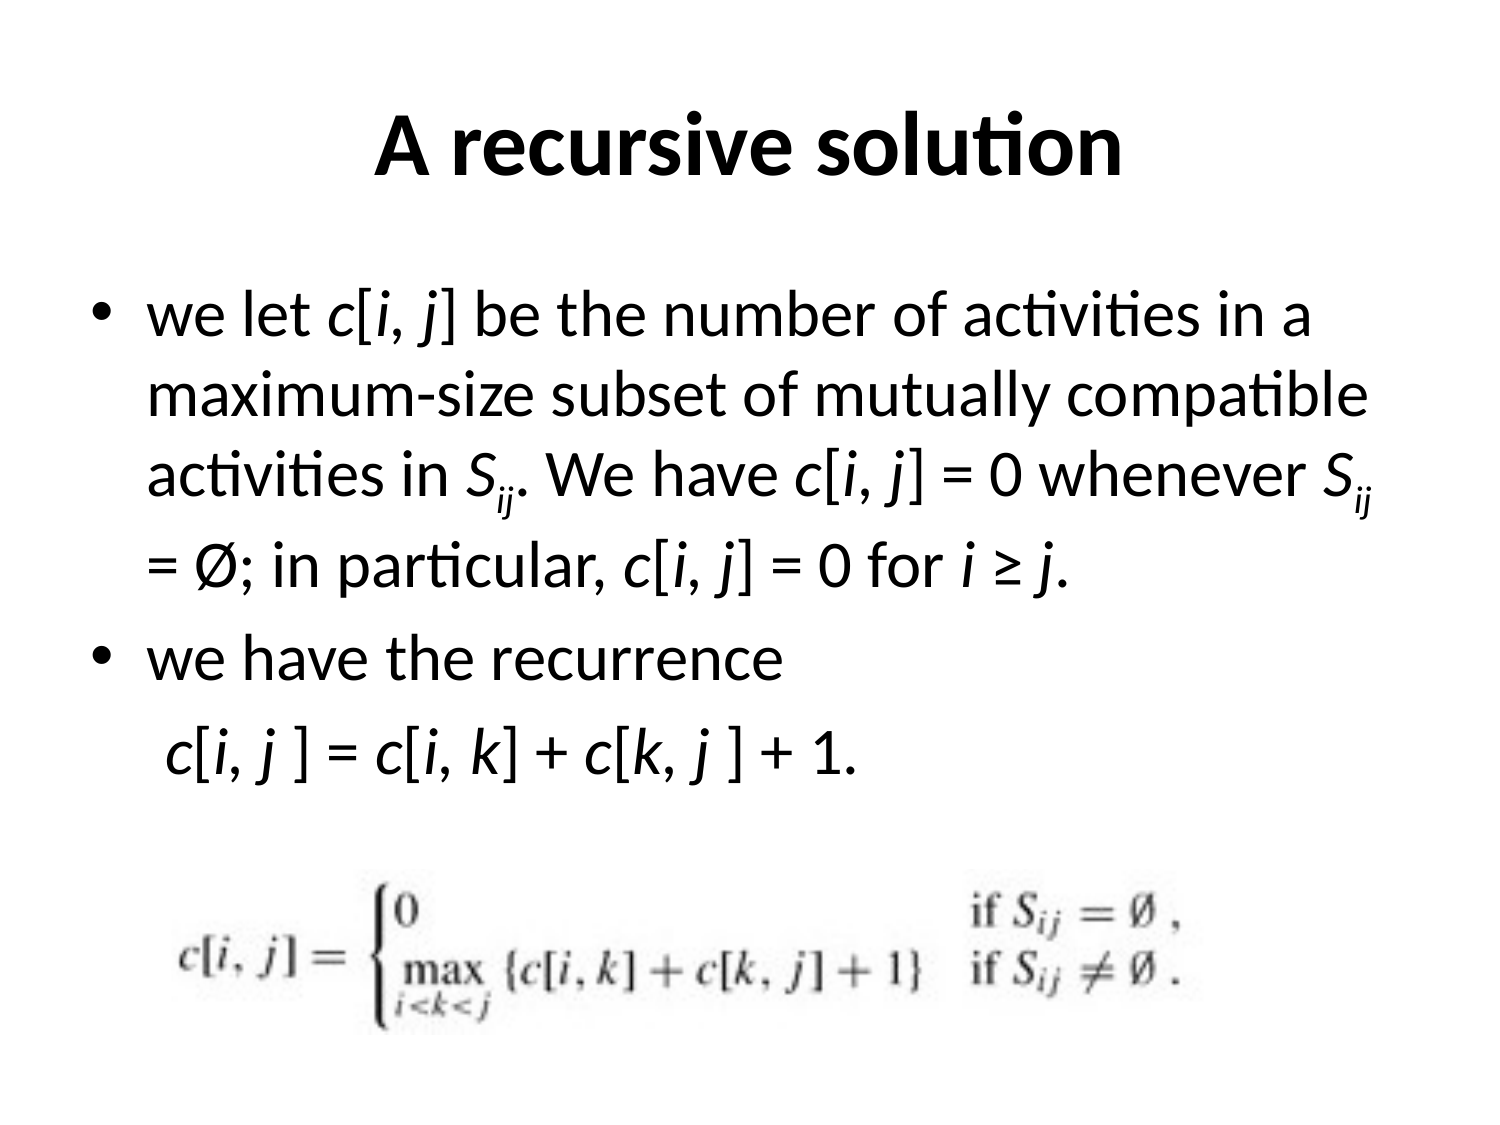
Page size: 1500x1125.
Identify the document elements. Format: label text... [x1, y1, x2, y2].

picture [170, 869, 1263, 1036]
title A recursive solution [75, 45, 1425, 233]
list we let c[i, j] be the number of activities in a maximum-size subset of mutually compatible activities in Sij. We have c[i, j] = 0 whenever Sij = Ø; in particular, c[i, j] = 0 for i ≥ j. we have the recurrence c[i, j ] = c[i, k] + c[k, j ] + 1. [75, 262, 1425, 1005]
